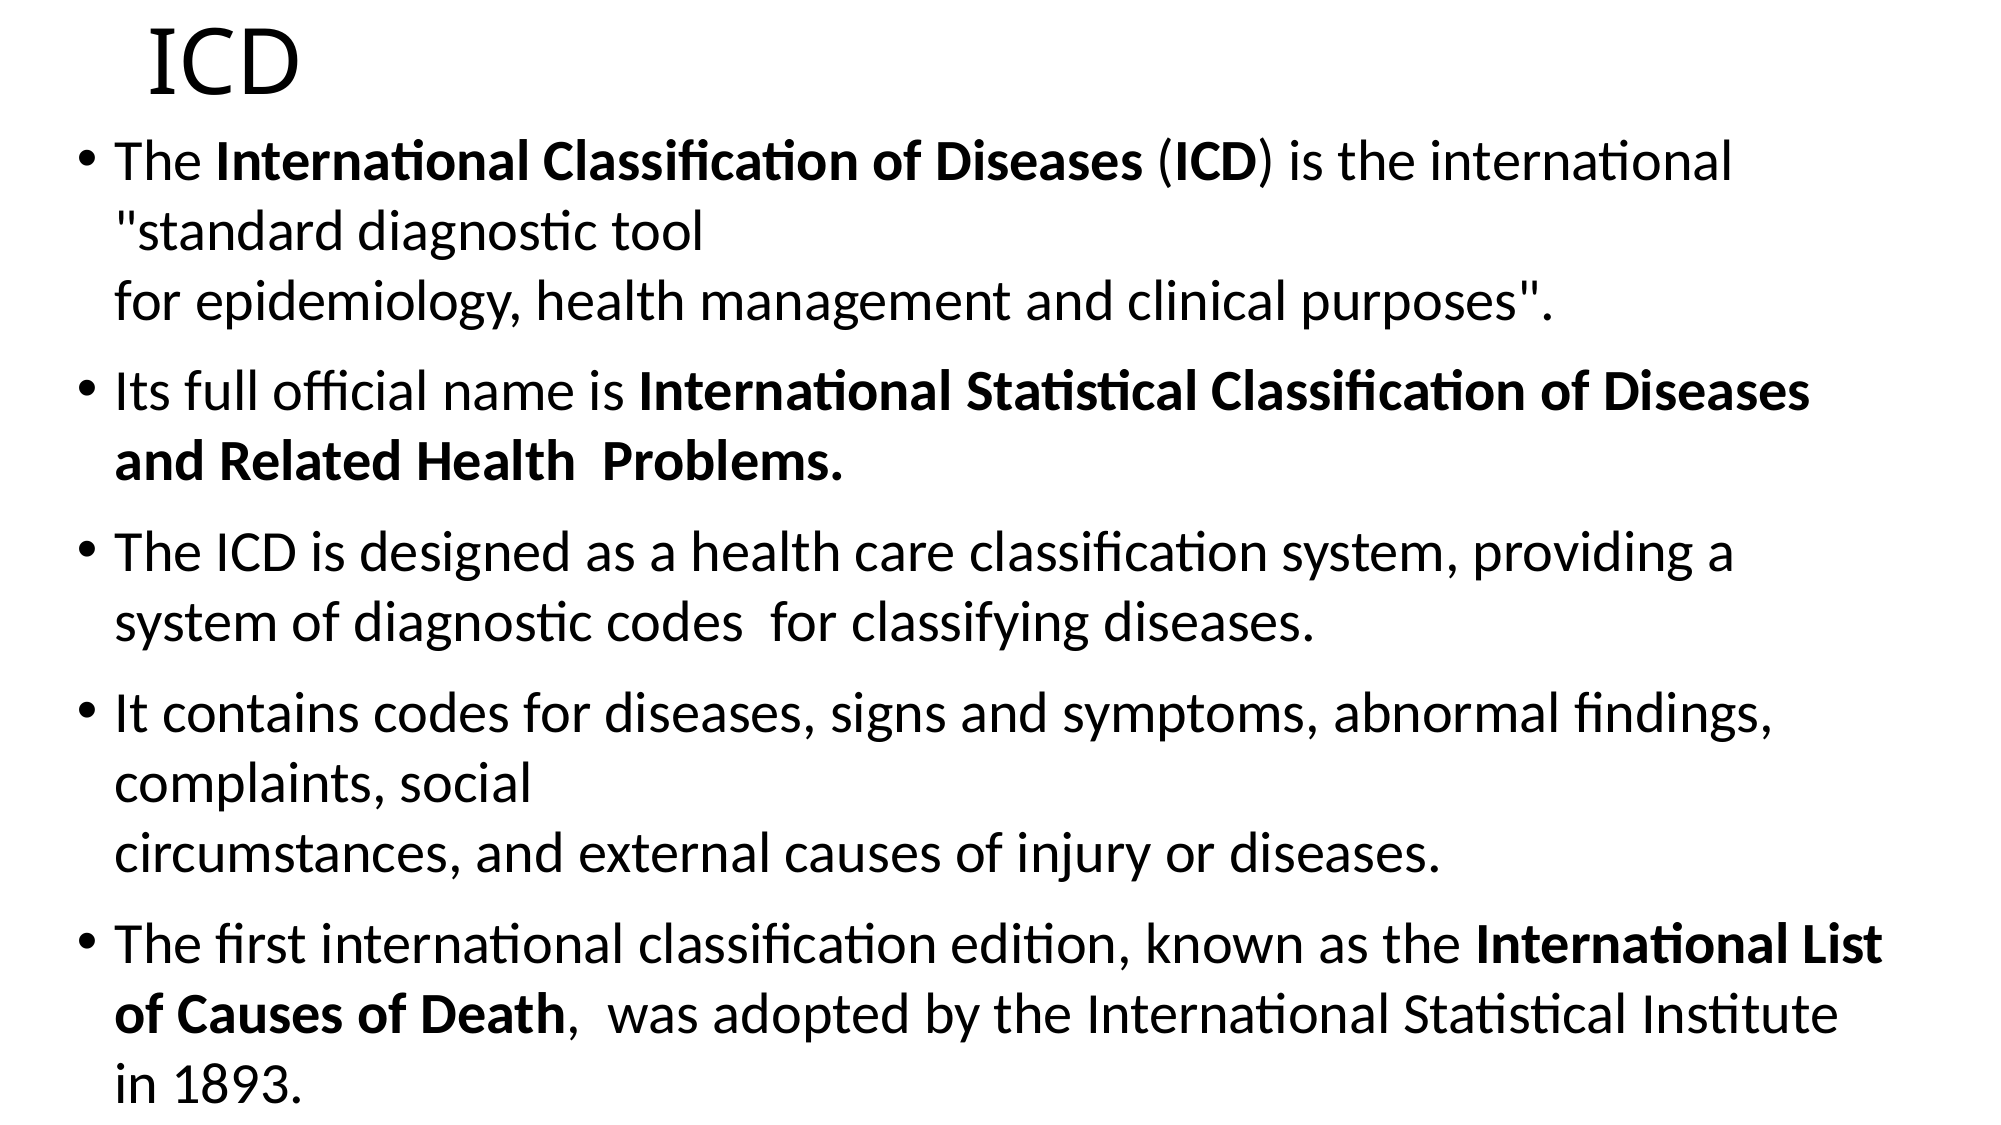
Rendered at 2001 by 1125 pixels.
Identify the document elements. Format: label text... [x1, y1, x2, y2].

text_box The International Classification of Diseases (ICD) is the international "standard diagnostic tool for epidemiology, health management and clinical purposes". Its full official name is International Statistical Classification of Diseases and Related Health Problems. The ICD is designed as a health care classification system, providing a system of diagnostic codes for classifying diseases. It contains codes for diseases, signs and symptoms, abnormal findings, complaints, social circumstances, and external causes of injury or diseases. The first international classification edition, known as the International List of Causes of Death, was adopted by the International Statistical Institute in 1893. [74, 119, 1888, 1116]
title ICD [145, 0, 319, 119]
